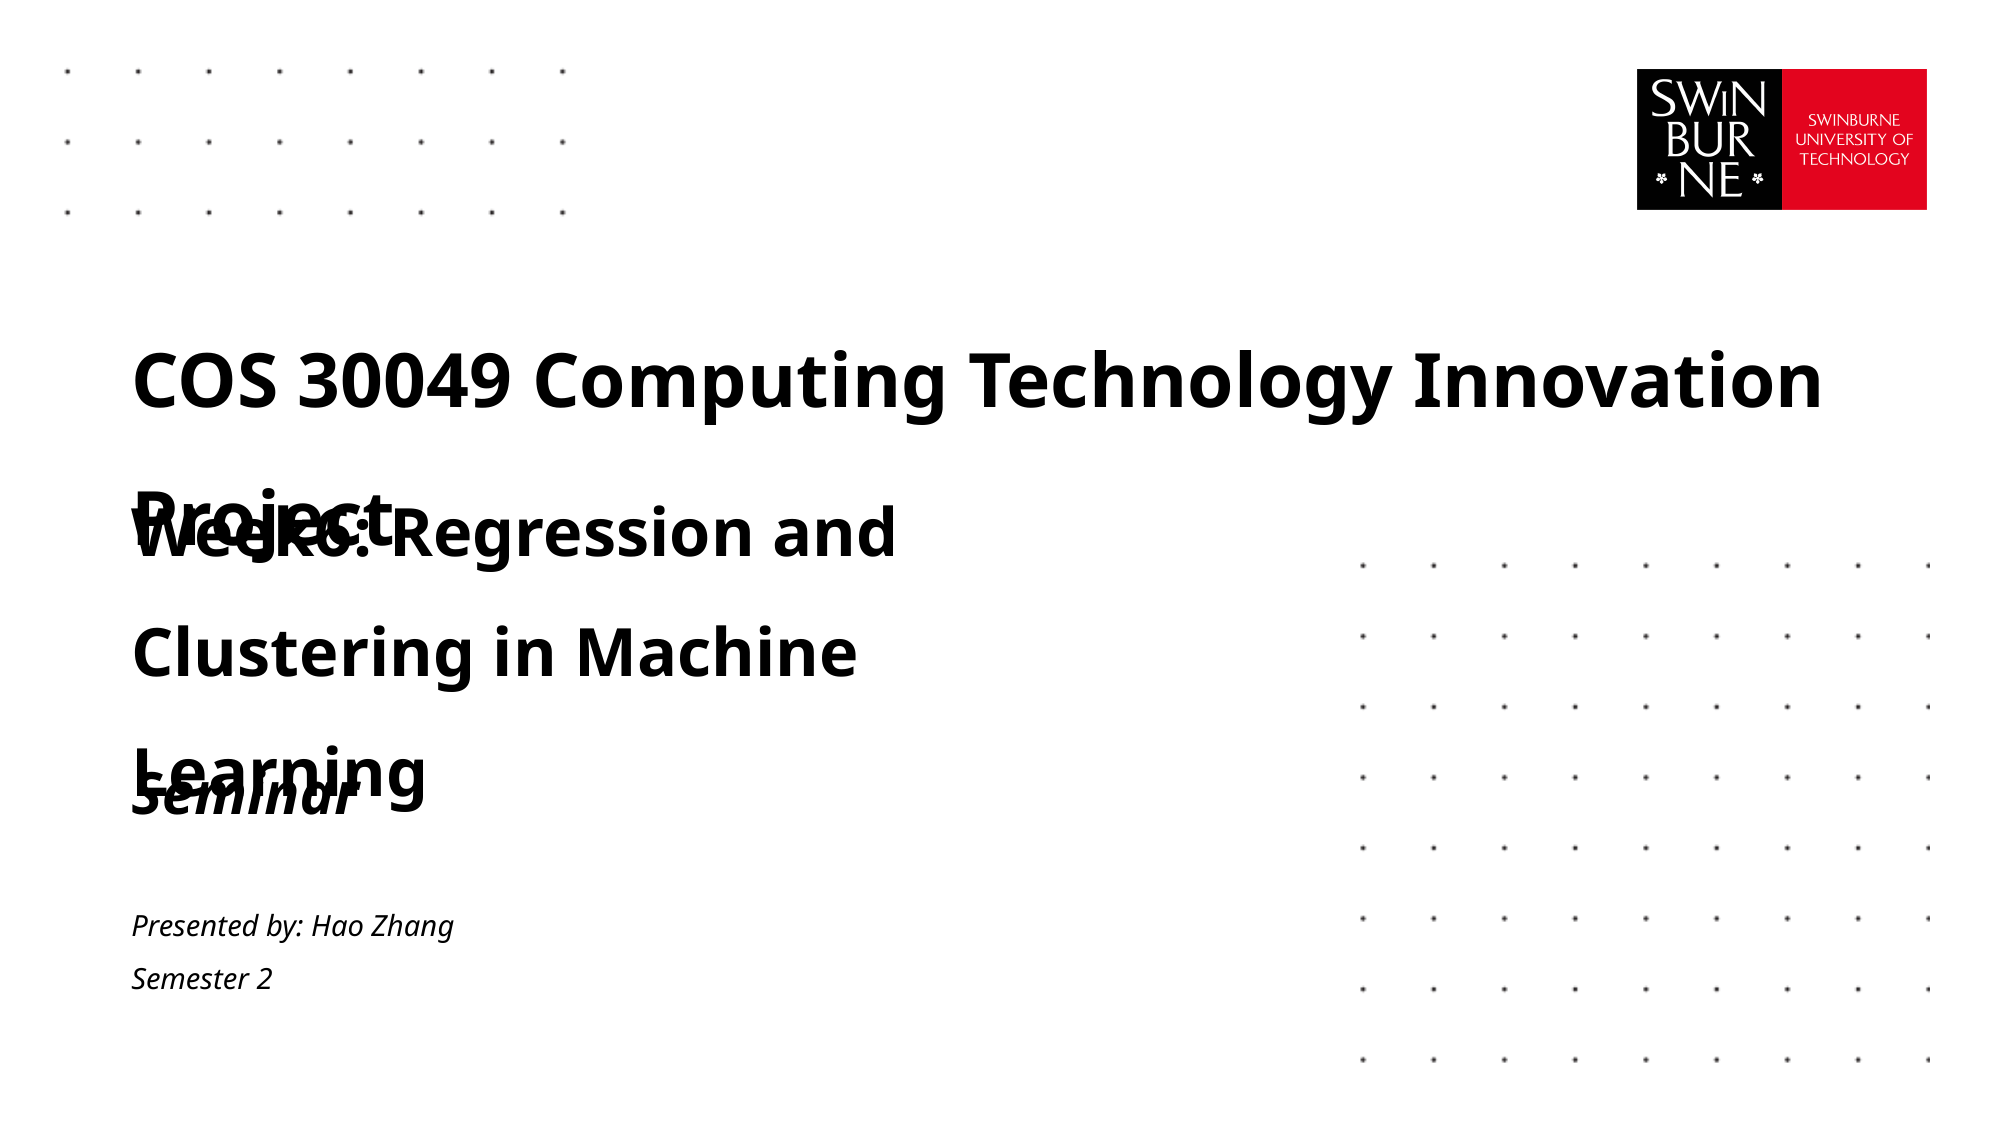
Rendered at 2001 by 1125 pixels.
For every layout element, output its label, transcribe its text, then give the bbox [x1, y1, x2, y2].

subtitle Week6: Regression and Clustering in Machine Learning [116, 442, 1128, 713]
text_box Seminar [116, 713, 1128, 834]
list Presented by: Hao Zhang Semester 2 [116, 904, 691, 1063]
picture [1637, 69, 1927, 210]
subtitle Week6: Regression and Clustering in Machine Learning [116, 834, 1128, 1110]
title COS 30049 Computing Technology Innovation Project [116, 277, 1884, 568]
